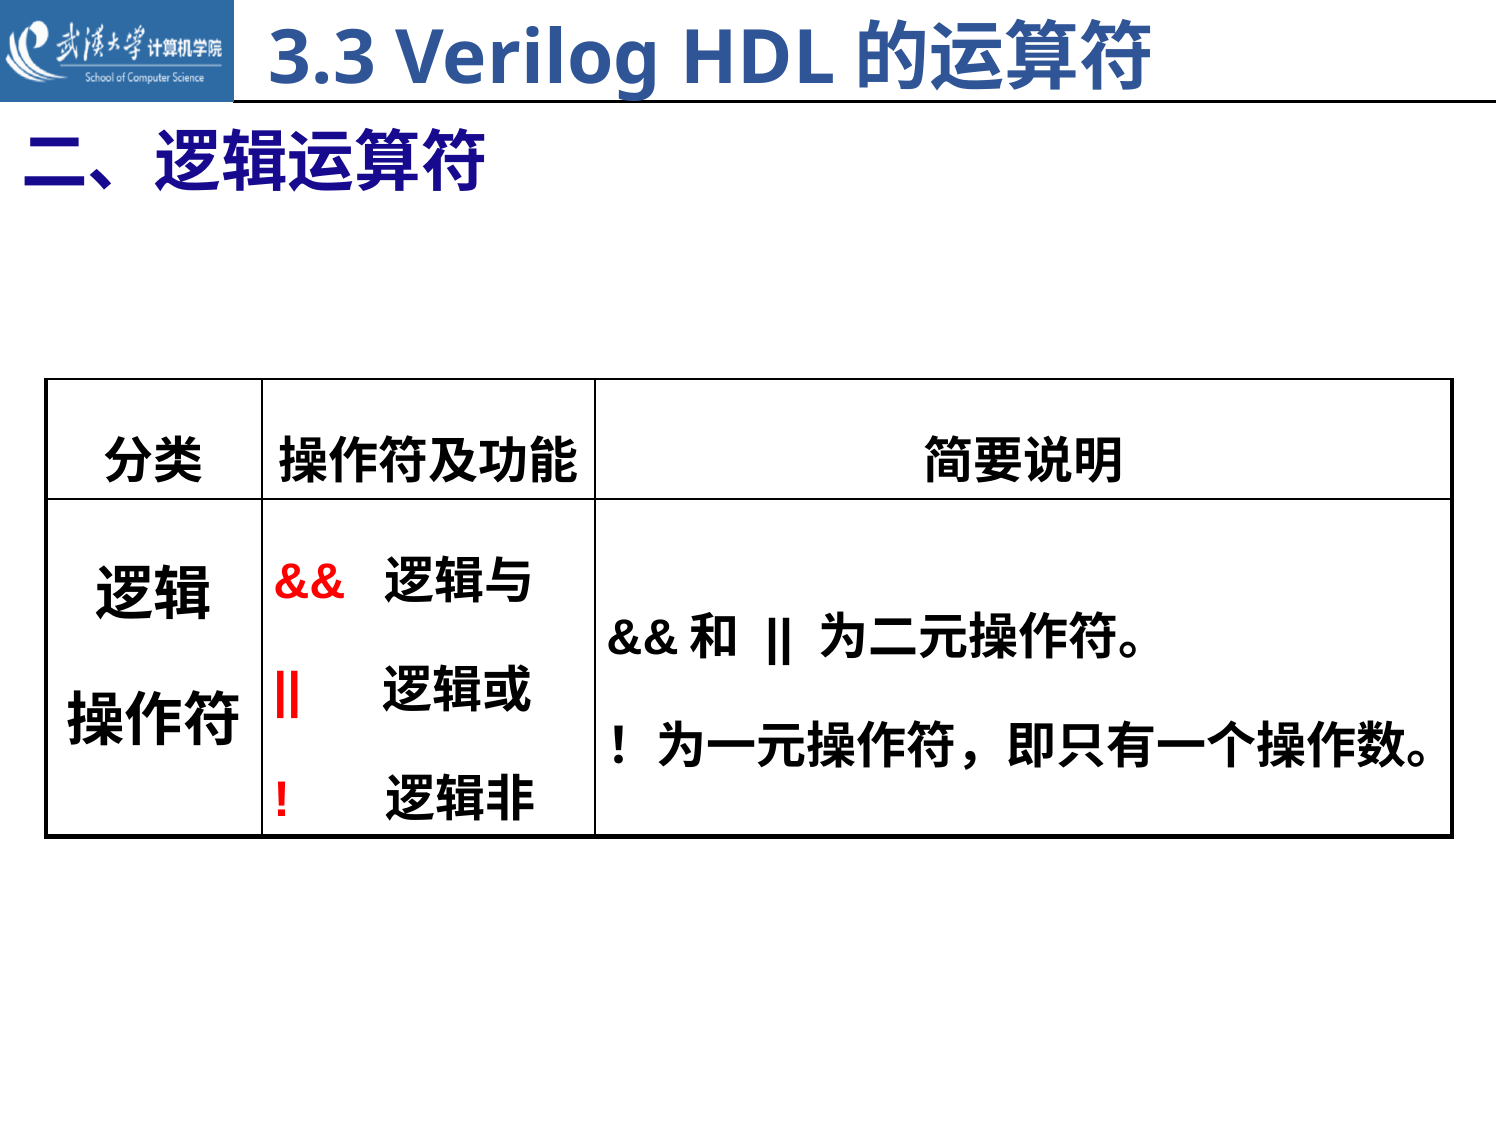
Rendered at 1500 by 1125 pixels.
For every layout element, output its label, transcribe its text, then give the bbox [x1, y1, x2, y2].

text_box 3.3 Verilog HDL的运算符 [254, 102, 1438, 106]
table_cell && 逻辑与 || 逻辑或 ! 逻辑非 [263, 500, 594, 834]
table_cell &&和 || 为二元操作符。 ！为一元操作符，即只有一个操作数。 [596, 500, 1450, 834]
table_header 操作符及功能 [263, 380, 594, 498]
table_header 分类 [48, 380, 261, 498]
text_box 二、逻辑运算符 [6, 111, 983, 207]
table_header 简要说明 [596, 380, 1450, 498]
table_cell 逻辑 操作符 [48, 500, 261, 834]
text_box 3.3 Verilog HDL的运算符 [254, 0, 1438, 101]
picture [0, 0, 234, 102]
